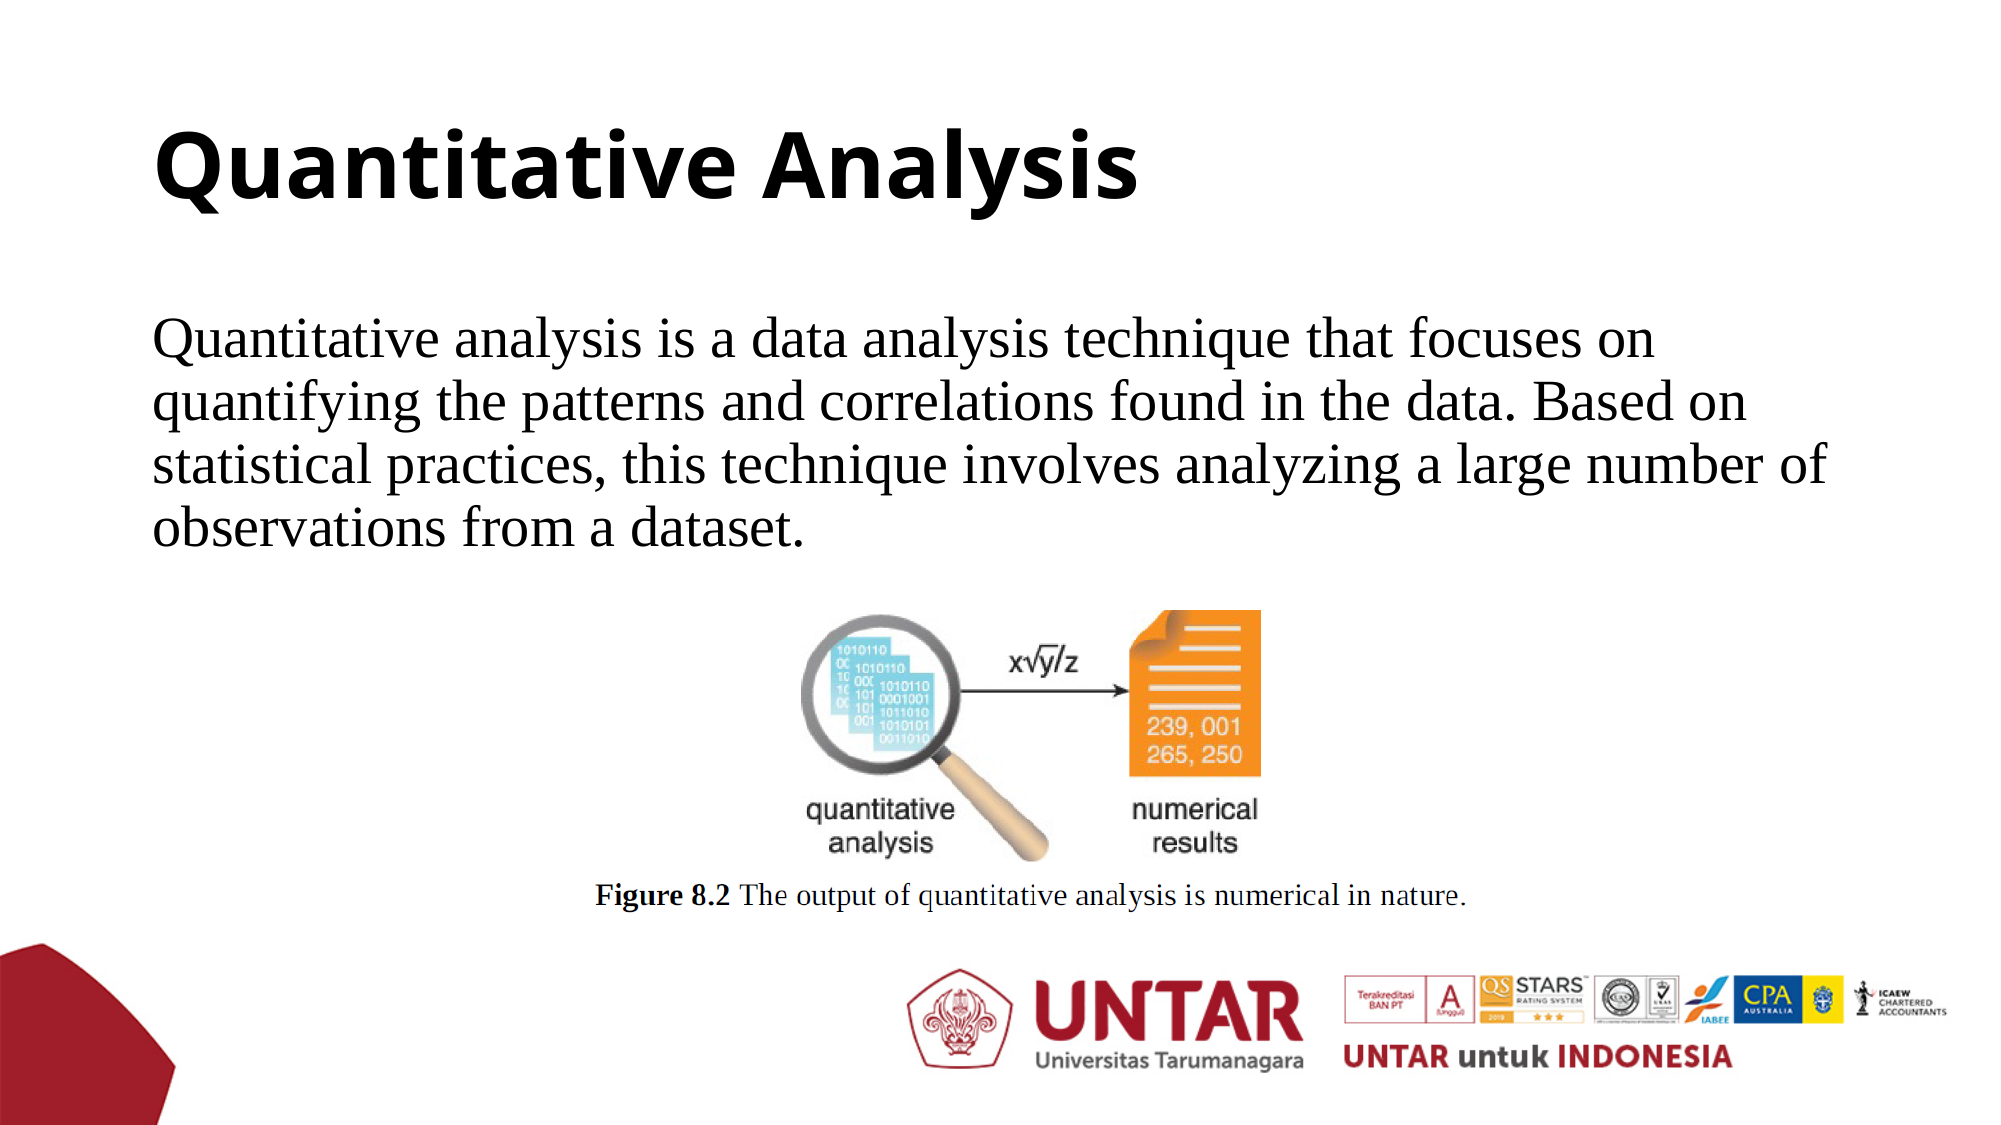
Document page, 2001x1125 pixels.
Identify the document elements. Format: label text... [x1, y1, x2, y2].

picture [0, 0, 2001, 1125]
list Quantitative analysis is a data analysis technique that focuses on quantifying the patterns and correlations found in the data. Based on statistical practices, this technique involves analyzing a large number of observations from a dataset. [137, 299, 1863, 1014]
title Quantitative Analysis [137, 59, 1863, 278]
